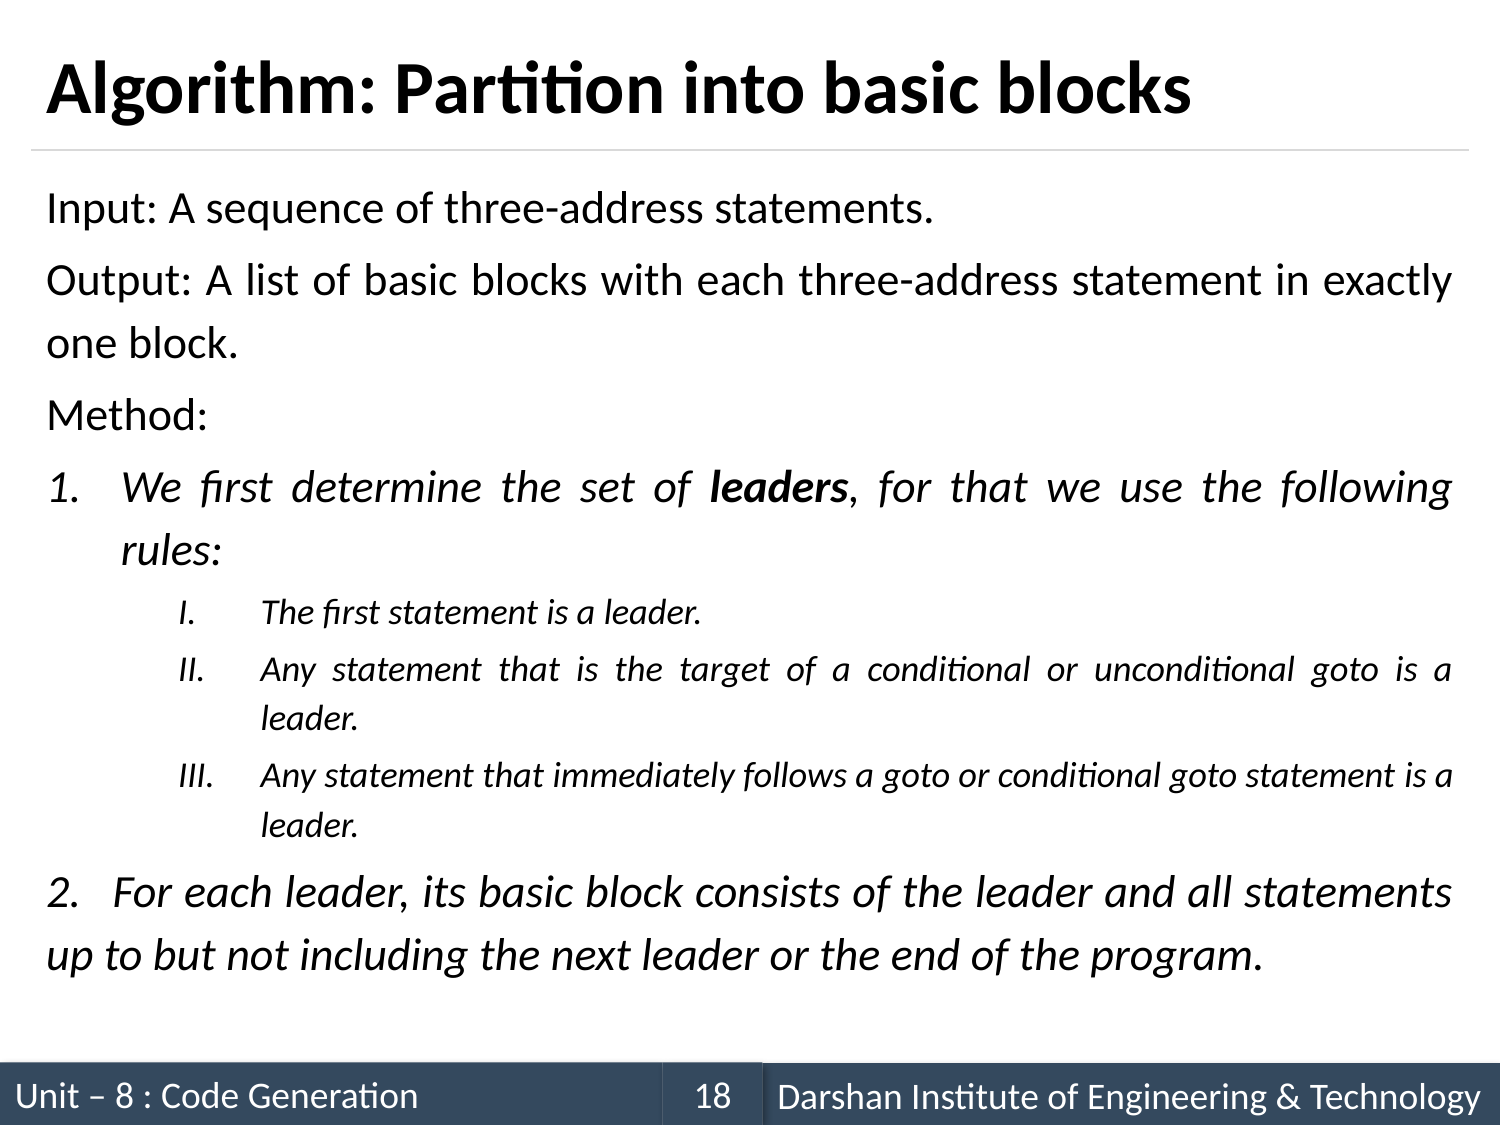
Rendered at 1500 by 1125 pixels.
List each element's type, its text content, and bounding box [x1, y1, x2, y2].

title Algorithm: Partition into basic blocks [31, 17, 1469, 150]
list Input: A sequence of three-address statements. Output: A list of basic blocks with each three-address statement in exactly one block. Method: We first determine the set of leaders, for that we use the following rules: The first statement is a leader. Any statement that is the target of a conditional or unconditional goto is a leader. Any statement that immediately follows a goto or conditional goto statement is a leader. 2. For each leader, its basic block consists of the leader and all statements up to but not including the next leader or the end of the program. [31, 162, 1469, 1038]
